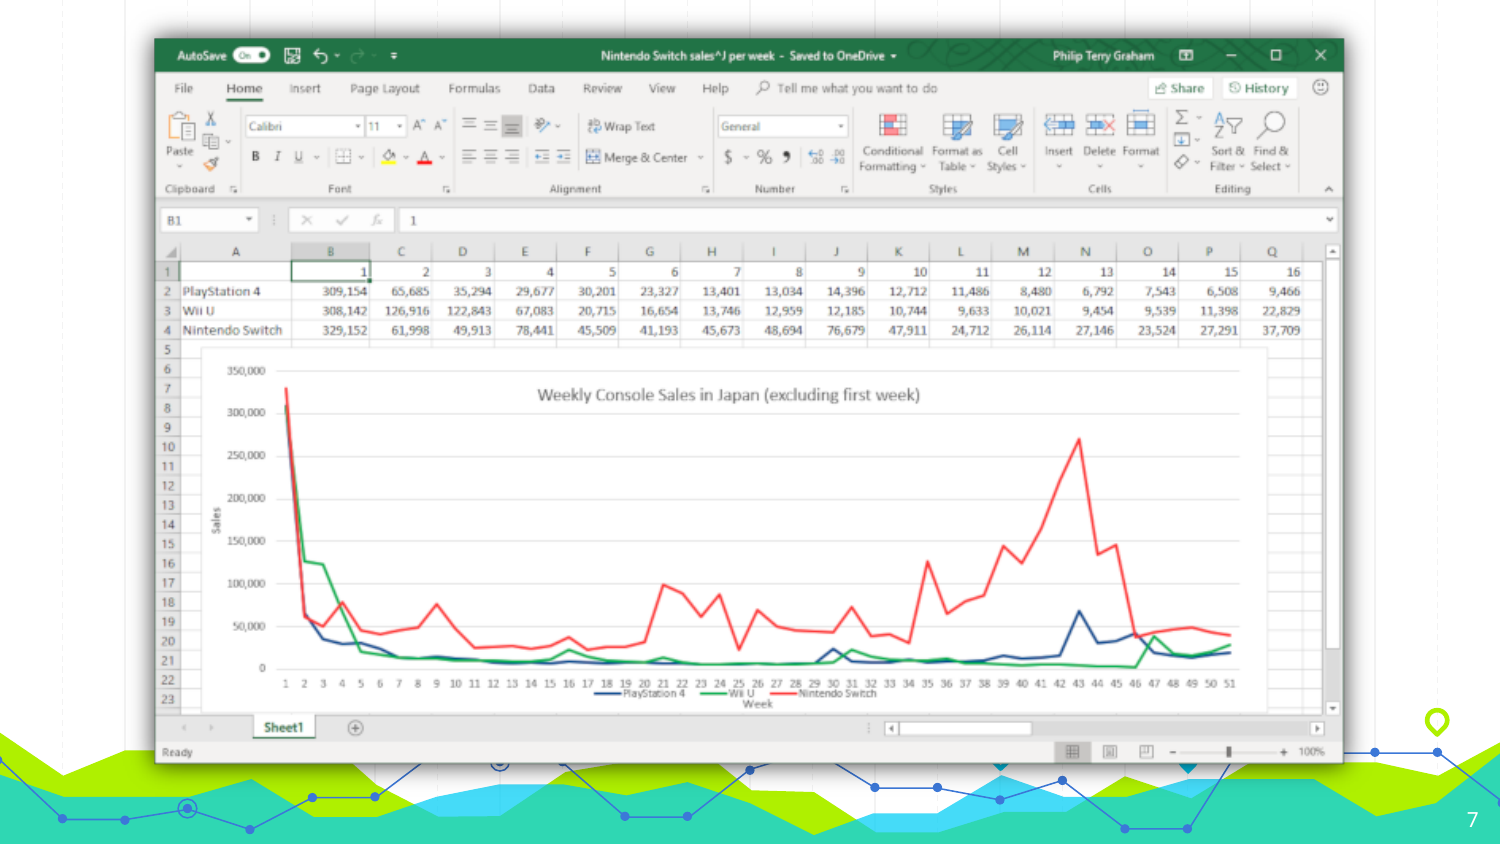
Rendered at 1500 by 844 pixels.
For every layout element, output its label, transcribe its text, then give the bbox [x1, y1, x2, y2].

slide_number 7 [1403, 791, 1494, 844]
picture [115, 0, 1385, 804]
